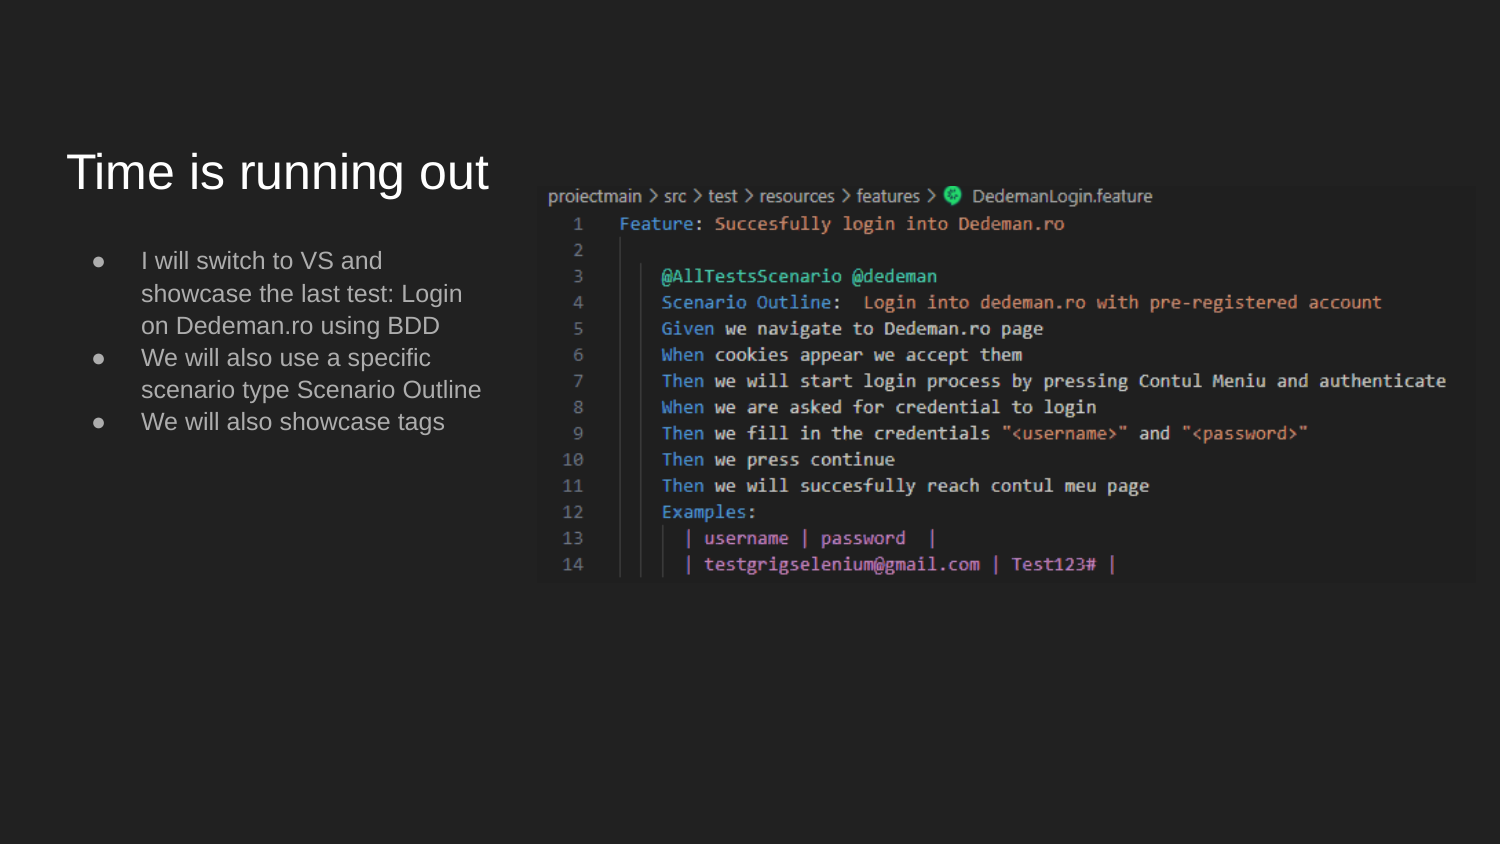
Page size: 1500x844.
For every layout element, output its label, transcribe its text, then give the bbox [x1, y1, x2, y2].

picture [537, 186, 1476, 583]
list I will switch to VS and showcase the last test: Login on Dedeman.ro using BDD We will also use a specific scenario type Scenario Outline We will also showcase tags [51, 227, 512, 750]
title Time is running out [51, 91, 512, 216]
